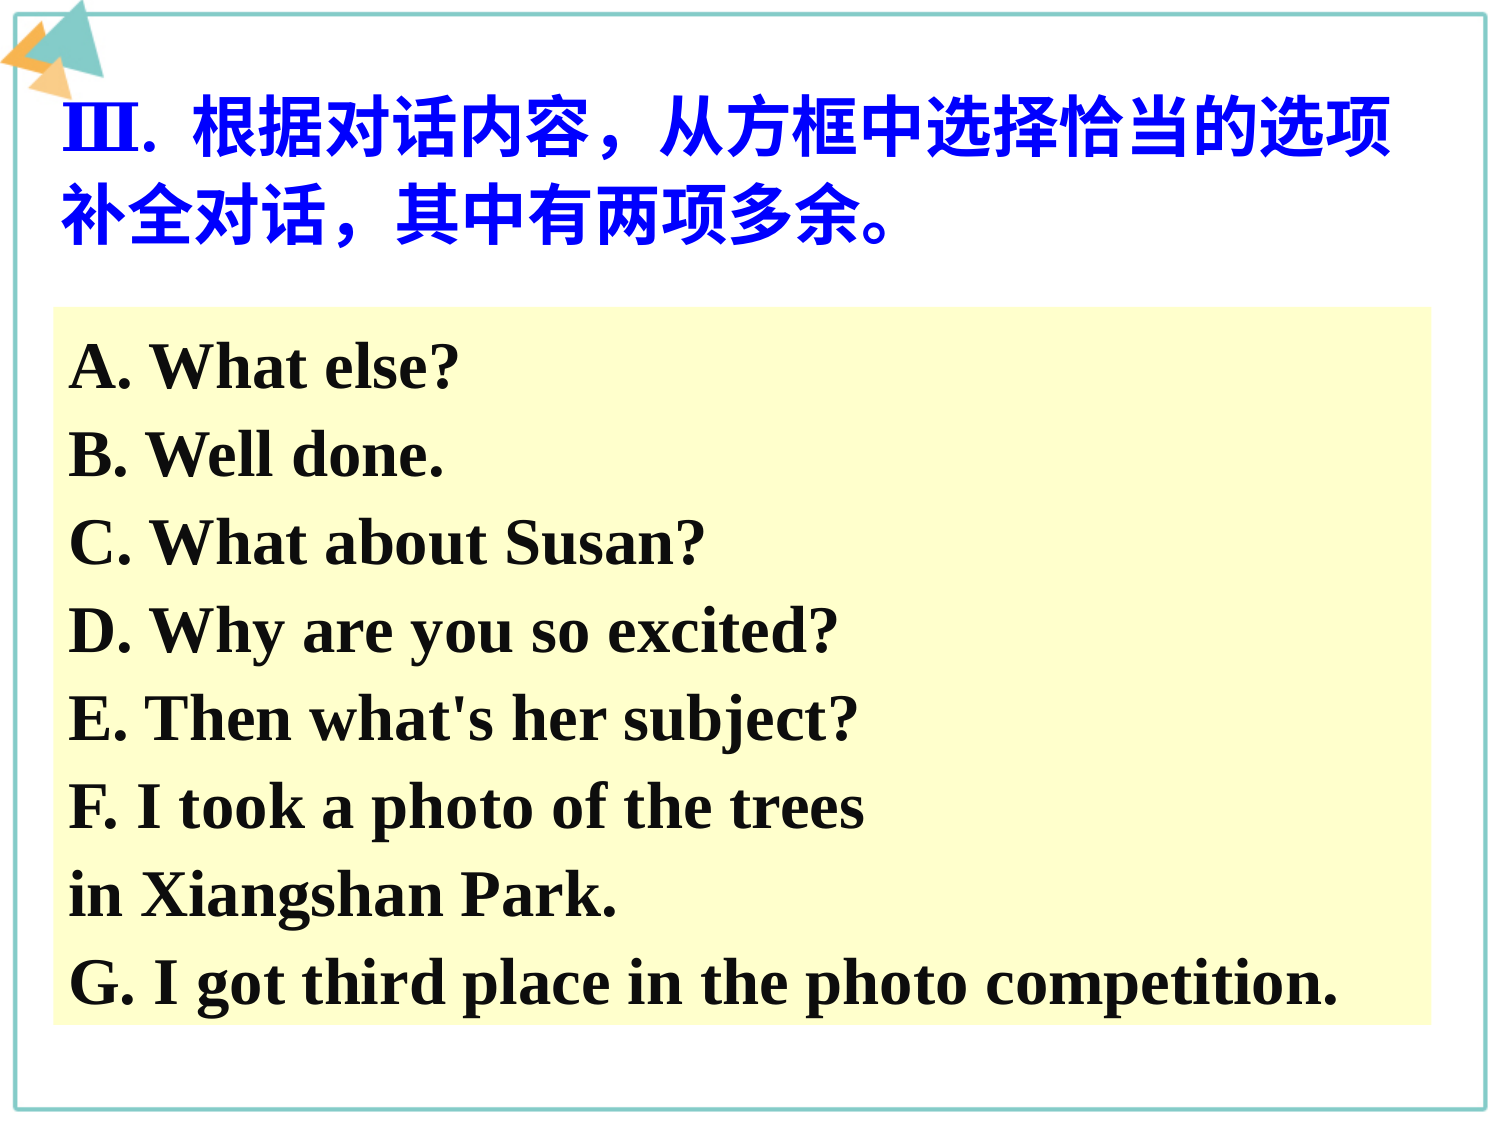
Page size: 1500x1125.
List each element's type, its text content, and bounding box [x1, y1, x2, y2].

text_box Ⅲ. 根据对话内容，从方框中选择恰当的选项补全对话，其中有两项多余。 [45, 69, 1455, 260]
picture [0, 0, 1500, 1125]
text_box A. What else? B. Well done. C. What about Susan? D. Why are you so excited? E. Then what's her subject? F. I took a photo of the trees in Xiangshan Park. G. I got third place in the photo competition. [53, 306, 1432, 1025]
